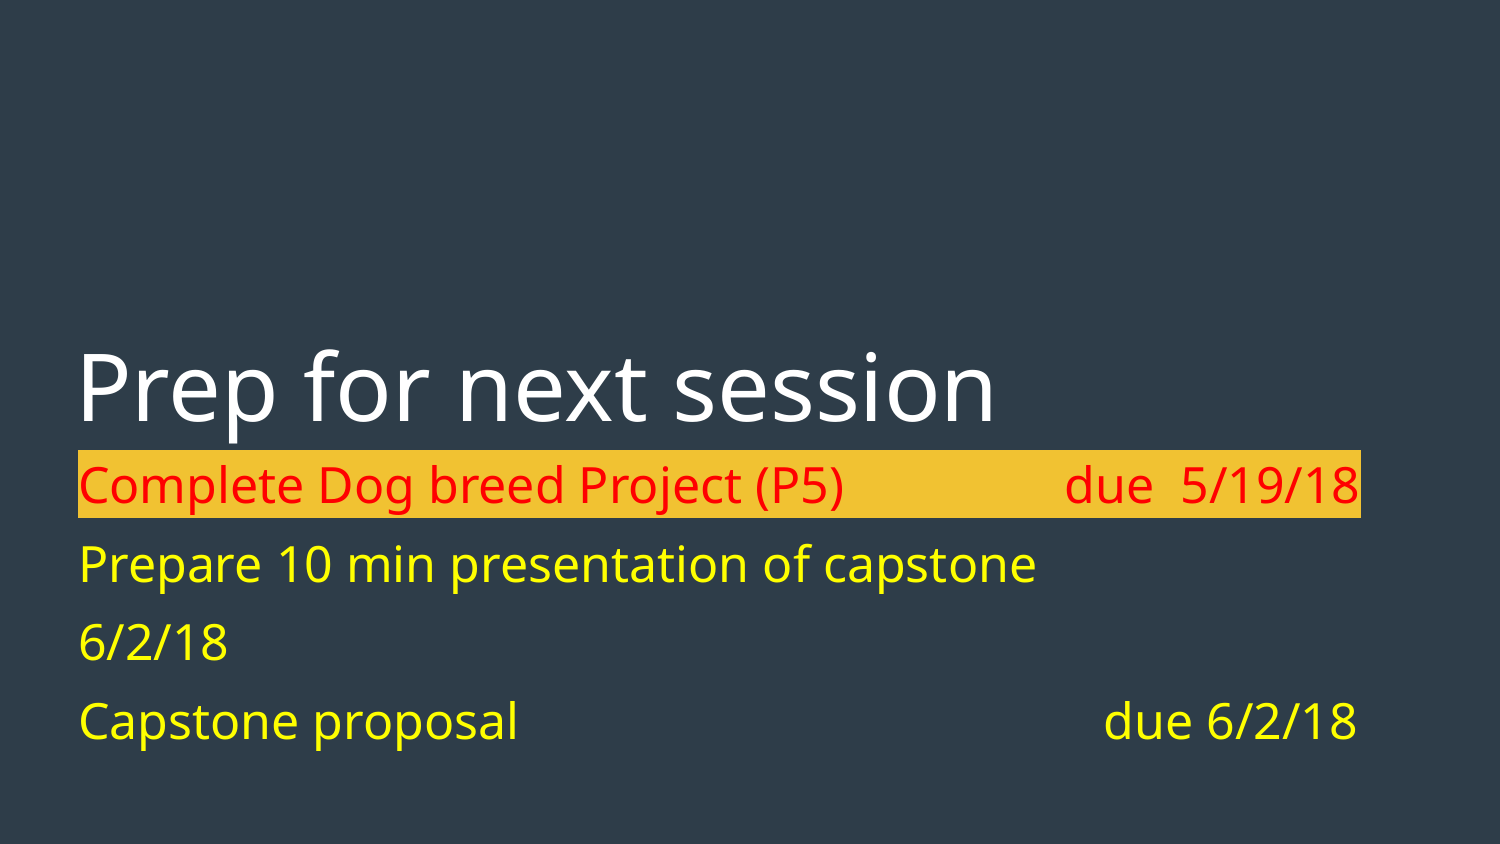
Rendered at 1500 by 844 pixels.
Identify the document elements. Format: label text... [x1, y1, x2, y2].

title Prep for next session [75, 212, 1425, 432]
list Complete Dog breed Project (P5) due 5/19/18 Prepare 10 min presentation of capstone 6/2/18 Capstone proposal due 6/2/18 No class next week (5/26/18) -- Memorial Day [75, 432, 1425, 817]
